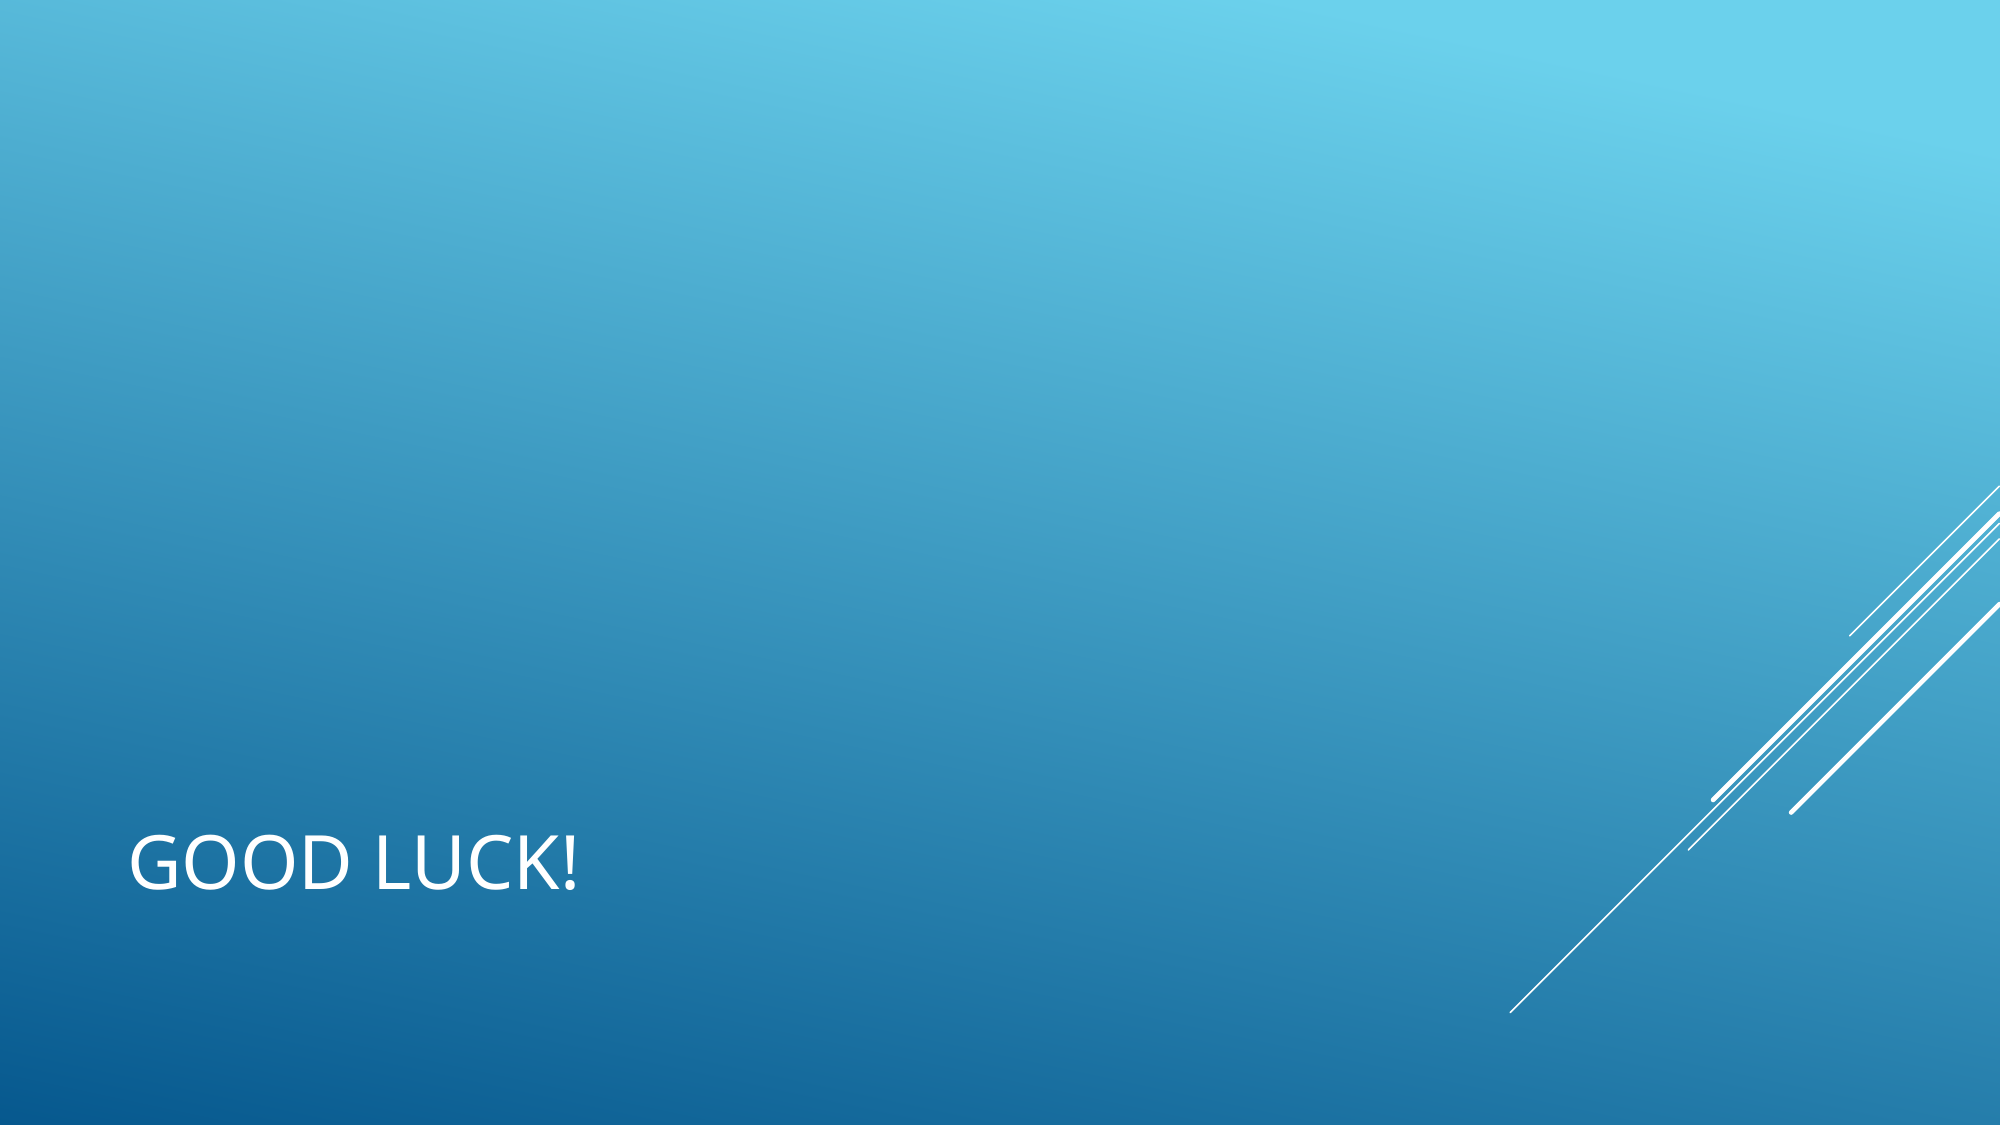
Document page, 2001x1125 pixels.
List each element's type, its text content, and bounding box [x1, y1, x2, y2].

title Good luck! [112, 736, 1513, 984]
